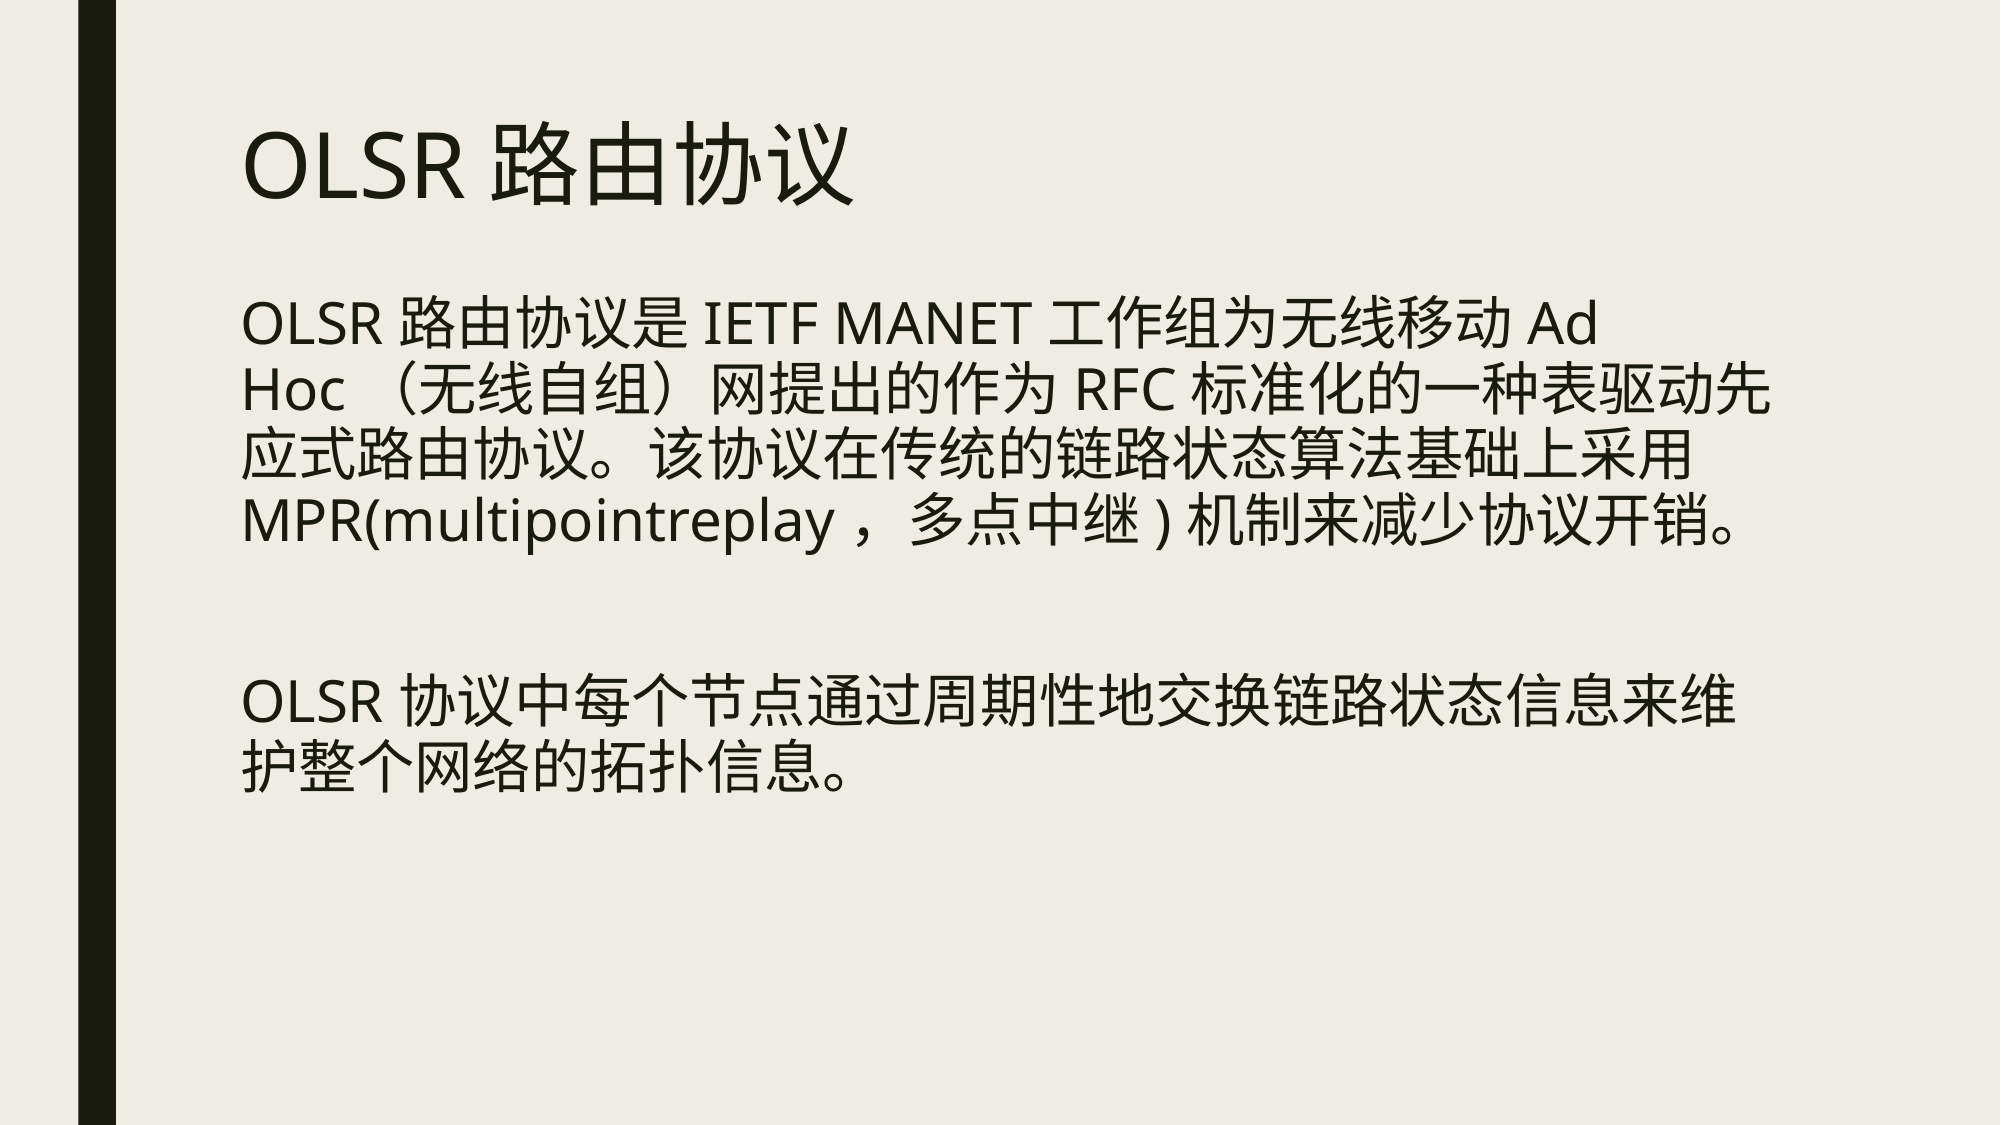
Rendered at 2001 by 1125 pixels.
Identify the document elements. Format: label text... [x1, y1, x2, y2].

title OLSR路由协议 [225, 112, 1800, 233]
list OLSR路由协议是IETF MANET工作组为无线移动Ad Hoc（无线自组）网提出的作为RFC标准化的一种表驱动先应式路由协议。该协议在传统的链路状态算法基础上采用MPR(multipointreplay，多点中继)机制来减少协议开销。 OLSR协议中每个节点通过周期性地交换链路状态信息来维护整个网络的拓扑信息。 [225, 284, 1800, 963]
